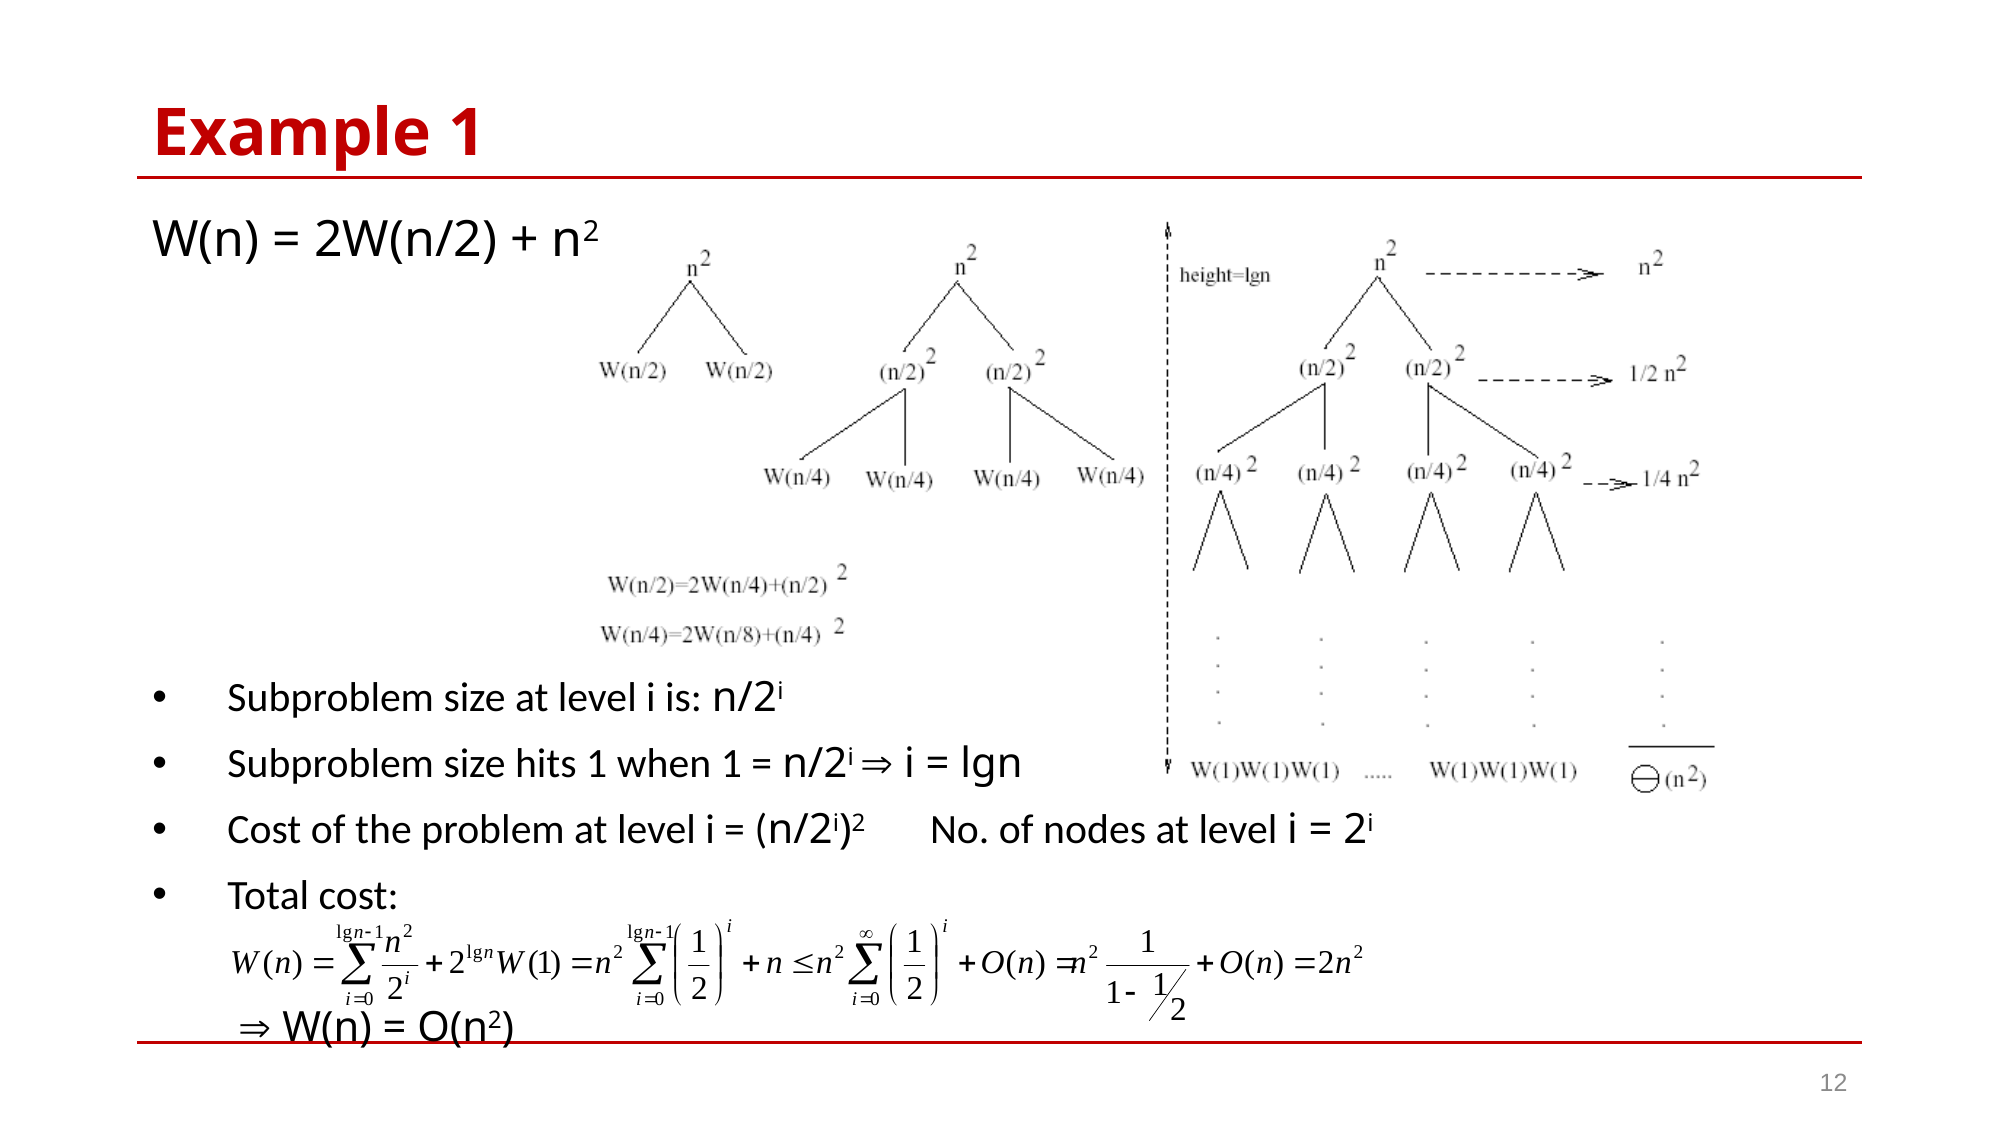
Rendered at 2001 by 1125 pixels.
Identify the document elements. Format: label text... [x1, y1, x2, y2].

list Subproblem size at level i is: n/2i Subproblem size hits 1 when 1 = n/2i  i = lgn Cost of the problem at level i = (n/2i)2 No. of nodes at level i = 2i Total cost:  W(n) = O(n2) [137, 668, 1550, 1081]
title Example 1 [137, 90, 1863, 178]
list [587, 212, 1725, 806]
list W(n) = 2W(n/2) + n2 [137, 205, 893, 282]
slide_number 12 [1412, 1051, 1863, 1111]
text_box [228, 909, 1368, 1027]
